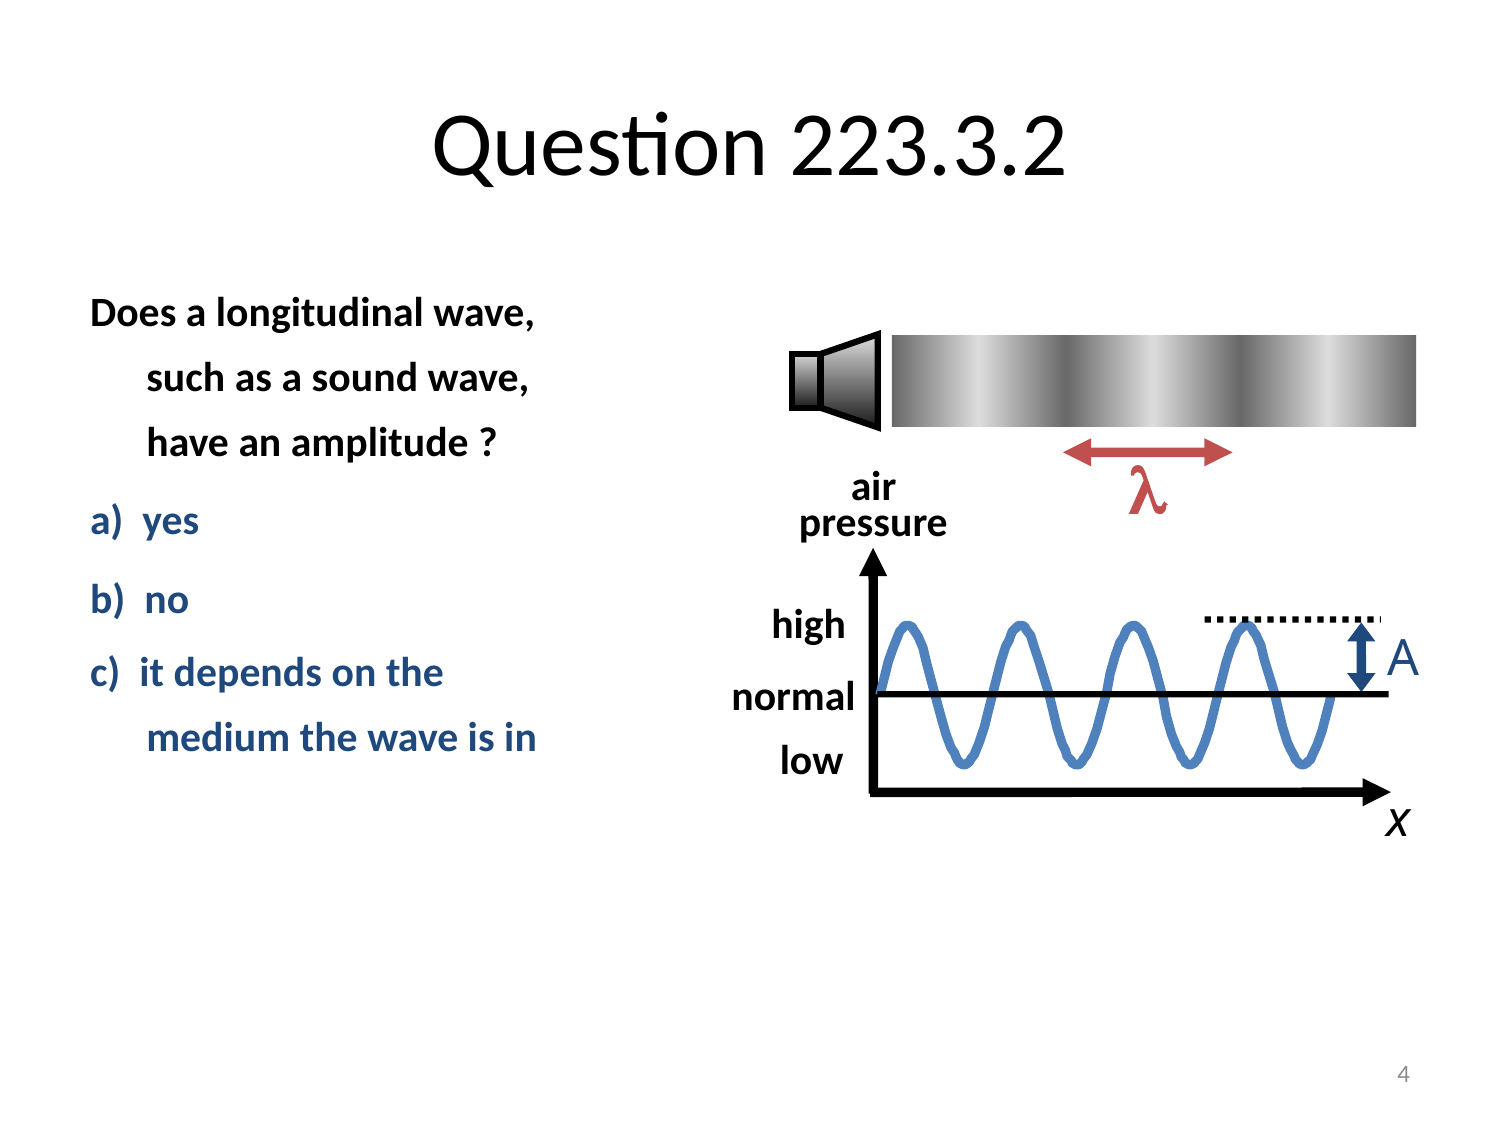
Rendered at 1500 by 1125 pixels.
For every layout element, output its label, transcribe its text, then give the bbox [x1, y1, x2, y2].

list Does a longitudinal wave, such as a sound wave, have an amplitude ? a) yes b) no c) it depends on the medium the wave is in [75, 262, 609, 1005]
title Question 223.3.2 [75, 45, 1425, 233]
slide_number 4 [1074, 1042, 1425, 1103]
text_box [791, 334, 1417, 449]
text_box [708, 450, 1443, 854]
